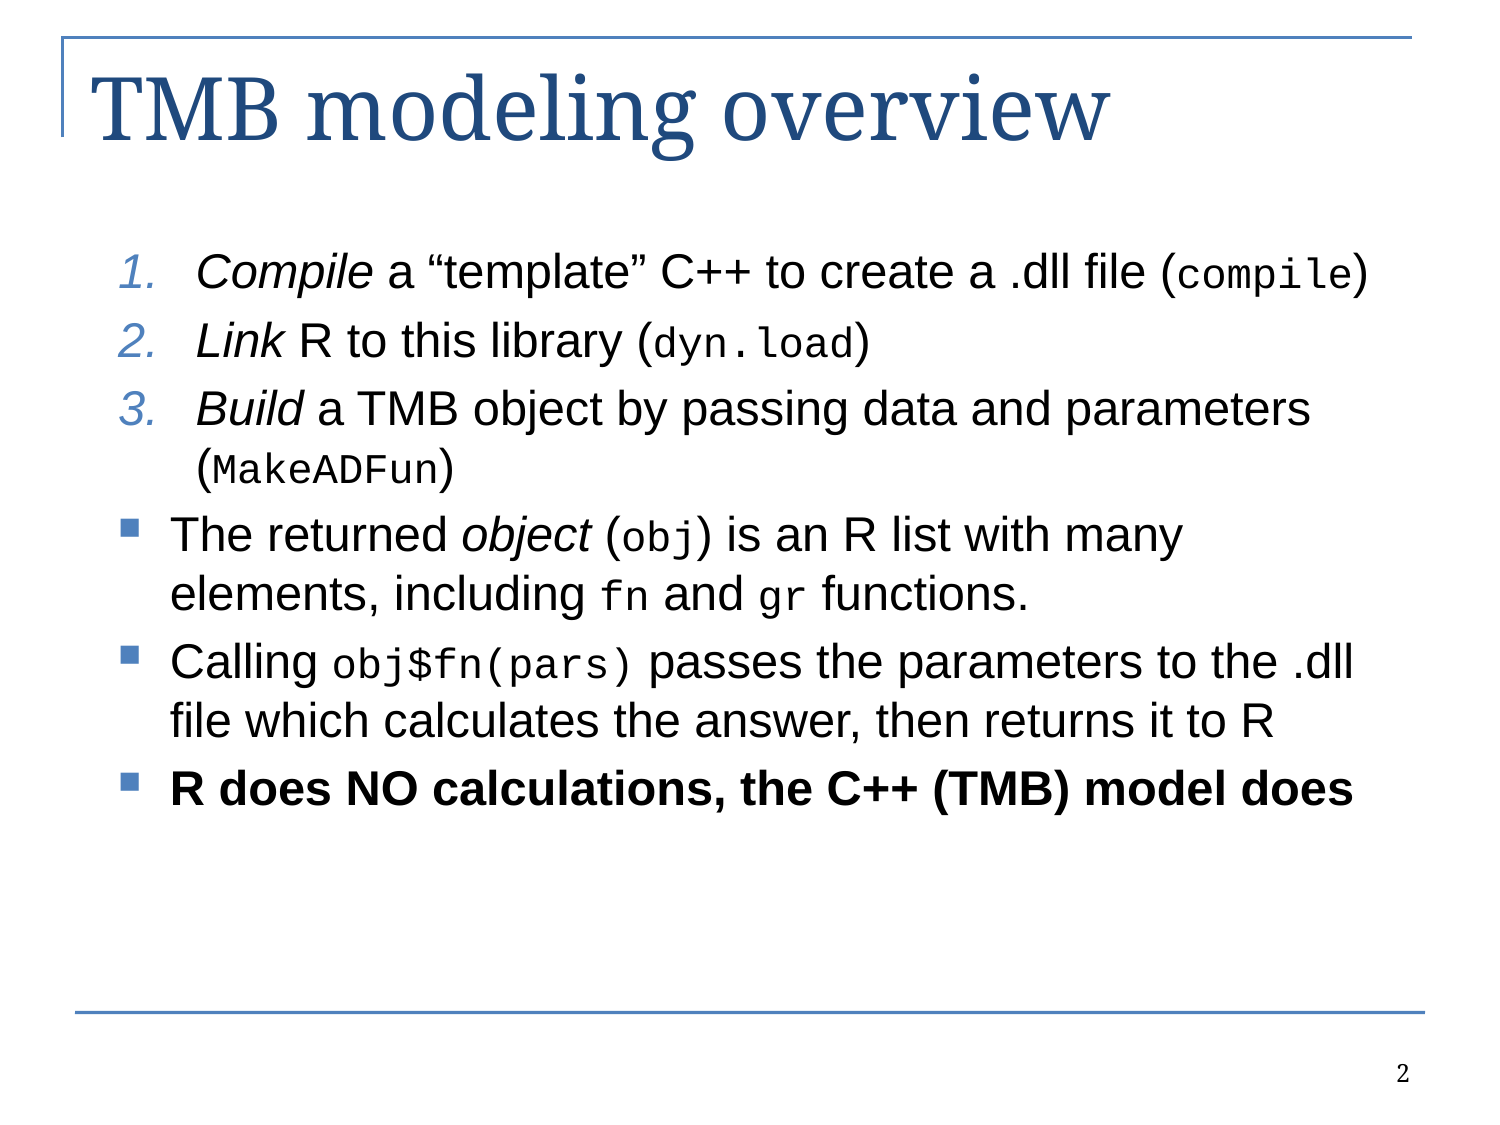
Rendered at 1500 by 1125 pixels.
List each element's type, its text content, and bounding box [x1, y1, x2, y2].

title TMB modeling overview [75, 45, 1425, 233]
slide_number 2 [1074, 1023, 1426, 1100]
list Compile a “template” C++ to create a .dll file (compile) Link R to this library (dyn.load) Build a TMB object by passing data and parameters (MakeADFun) The returned object (obj) is an R list with many elements, including fn and gr functions. Calling obj$fn(pars) passes the parameters to the .dll file which calculates the answer, then returns it to R R does NO calculations, the C++ (TMB) model does [103, 232, 1397, 969]
